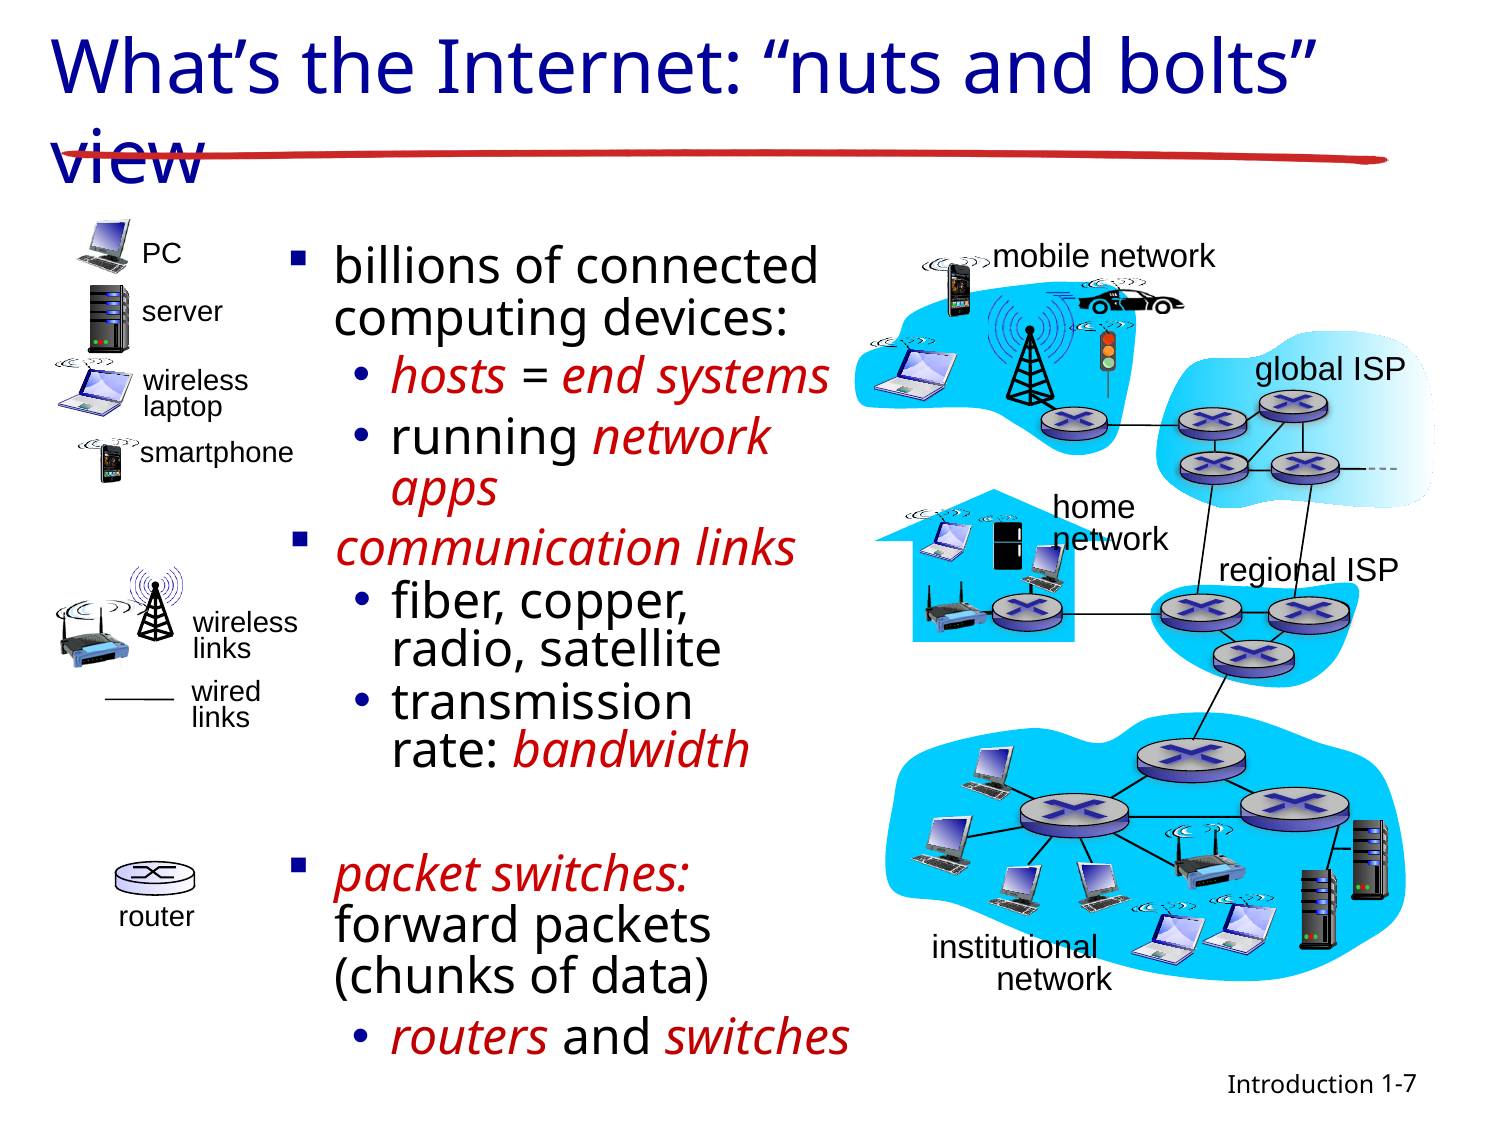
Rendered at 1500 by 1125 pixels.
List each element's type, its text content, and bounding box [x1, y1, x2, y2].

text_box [853, 226, 1437, 1006]
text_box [54, 216, 311, 484]
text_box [55, 566, 314, 741]
text_box packet switches: forward packets (chunks of data) routers and switches [272, 843, 893, 1099]
slide_number 1-7 [1365, 1059, 1477, 1106]
text_box communication links fiber, copper, radio, satellite transmission rate: bandwidth [273, 517, 827, 827]
list billions of connected computing devices: hosts = end systems running network apps [315, 235, 848, 445]
footer Introduction [914, 1060, 1391, 1109]
picture [53, 145, 1405, 170]
title What’s the Internet: “nuts and bolts” view [34, 31, 1410, 185]
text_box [103, 861, 211, 941]
